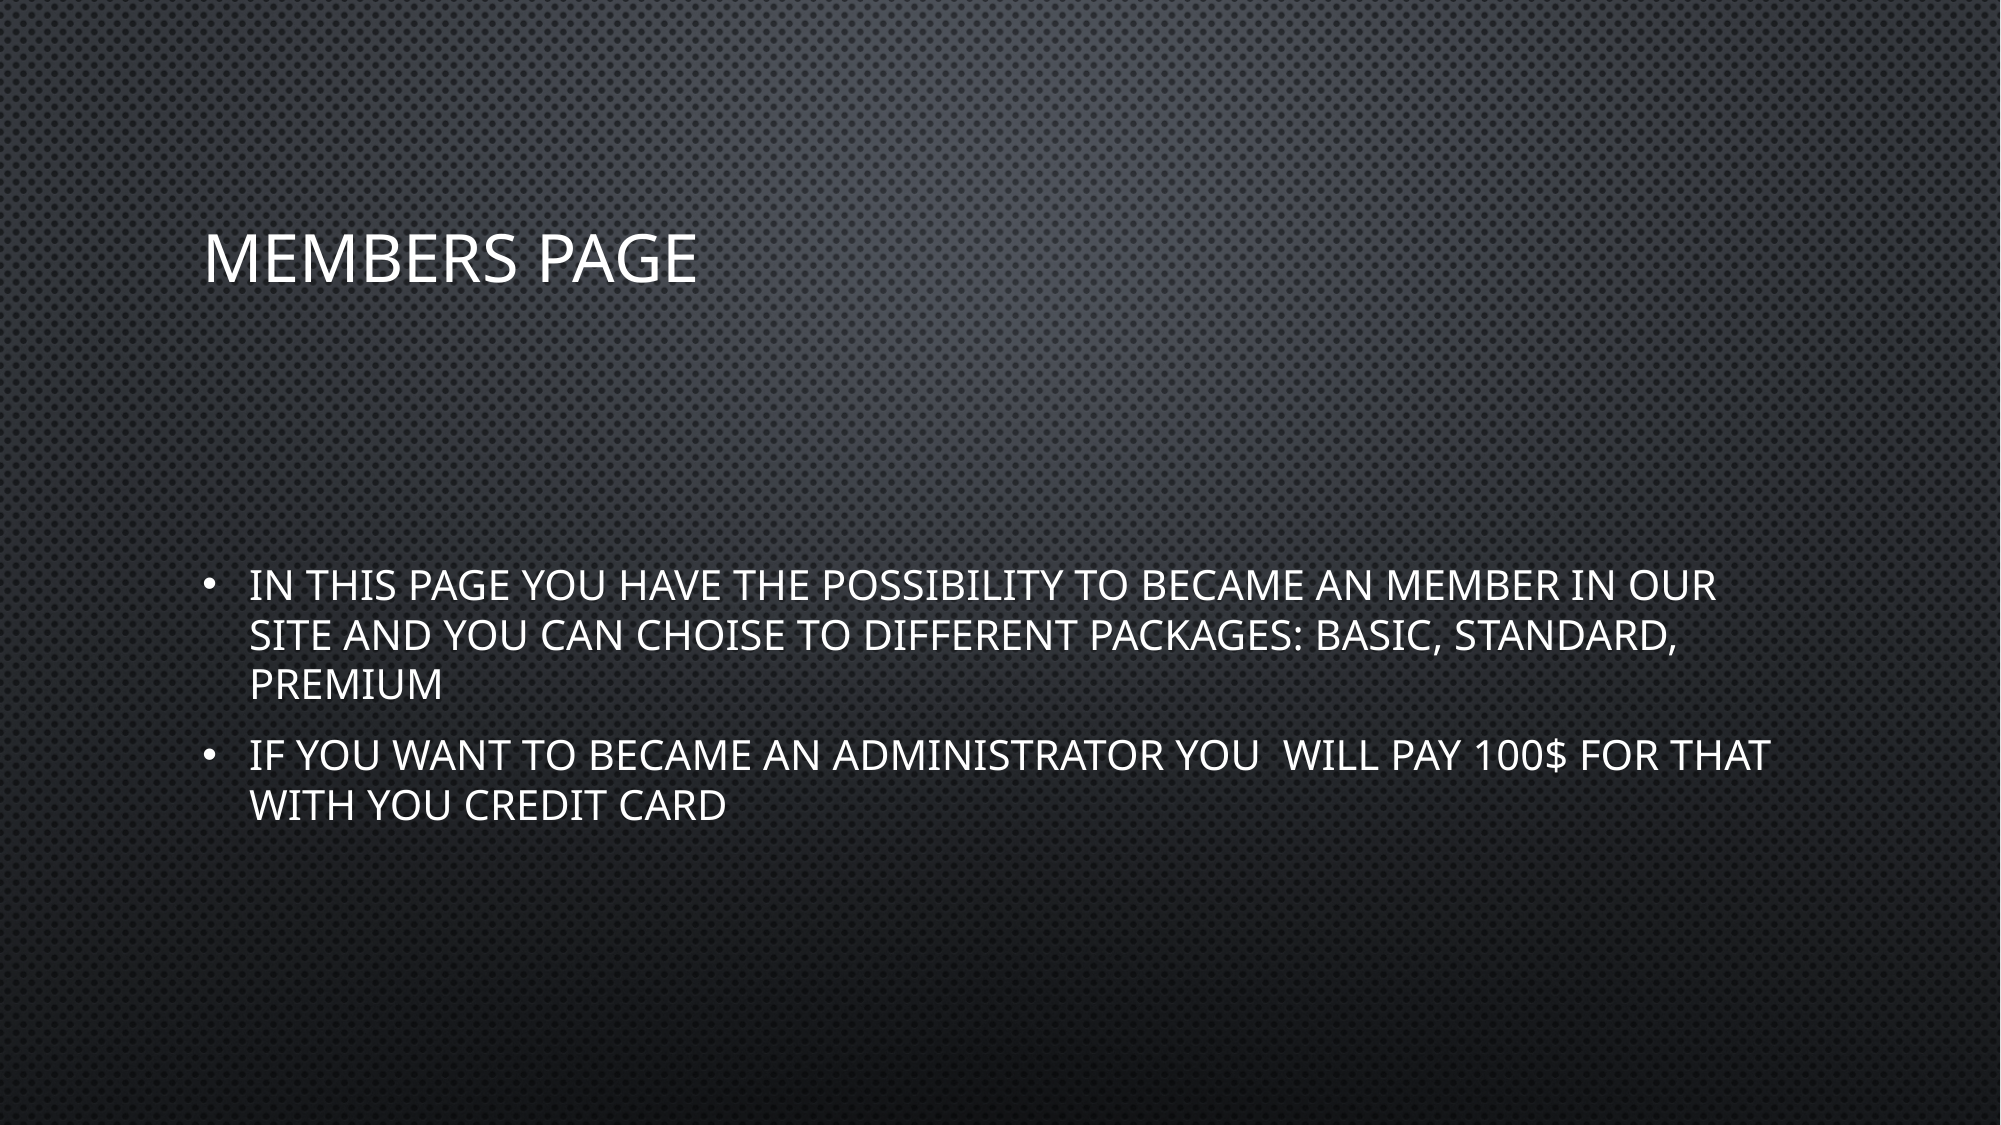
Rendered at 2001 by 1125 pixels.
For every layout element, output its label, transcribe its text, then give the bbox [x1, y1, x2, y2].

title Members Page [187, 99, 1813, 413]
list In this page you have the possibility to became an member in our site and you can choise to different packages: basic, standard, premium If you want to became an administrator you will pay 100$ for that with you credit card [187, 437, 1813, 950]
